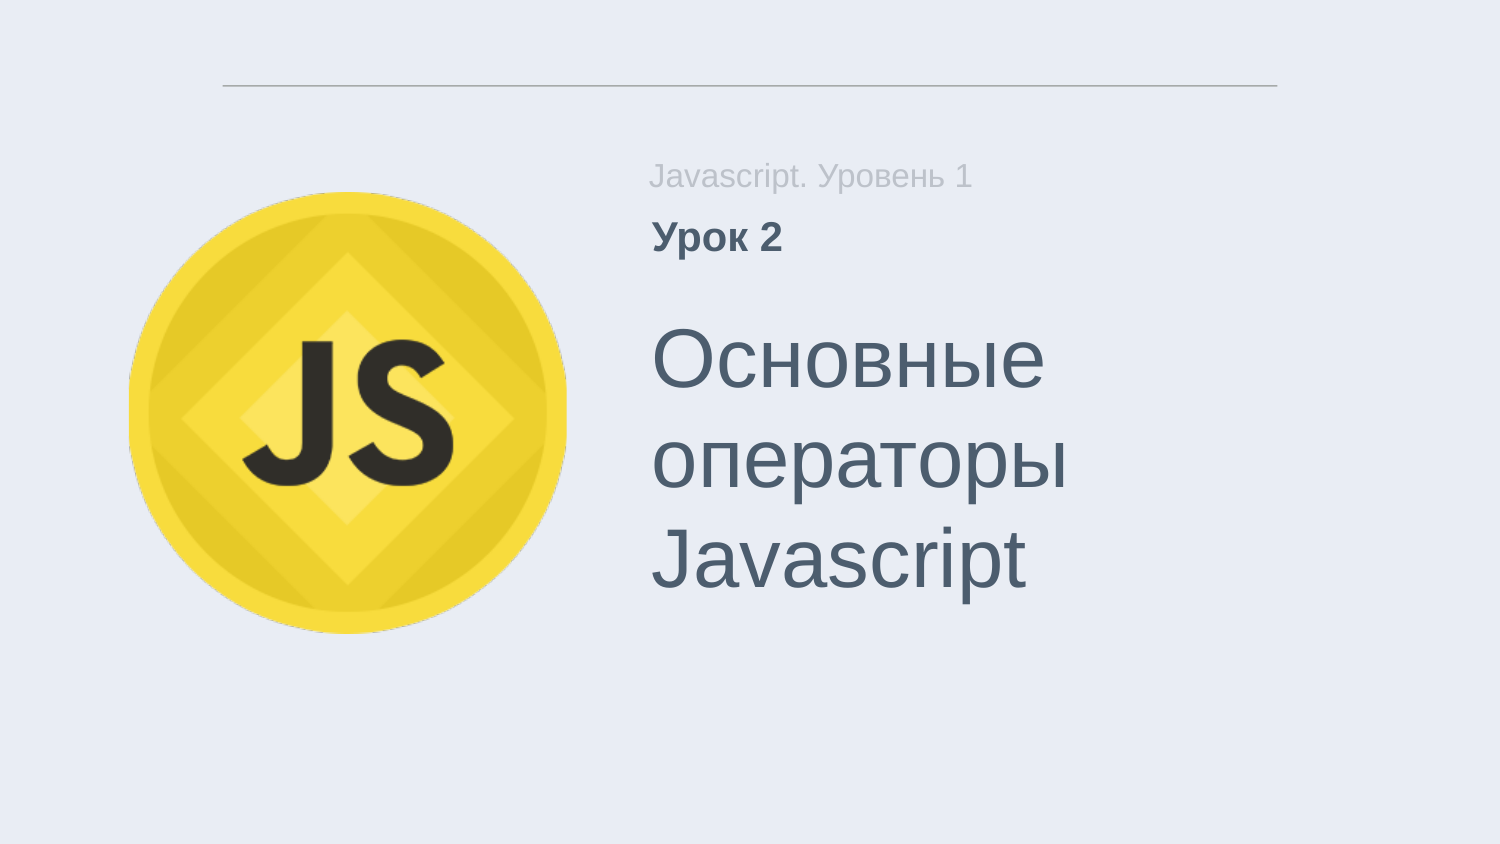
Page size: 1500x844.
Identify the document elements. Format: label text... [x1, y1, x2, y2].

picture [128, 192, 567, 634]
list Урок 2 [647, 201, 1184, 265]
text_box Основные операторы Javascript [647, 300, 1338, 496]
title Javascript. Уровень 1 [644, 149, 1225, 197]
